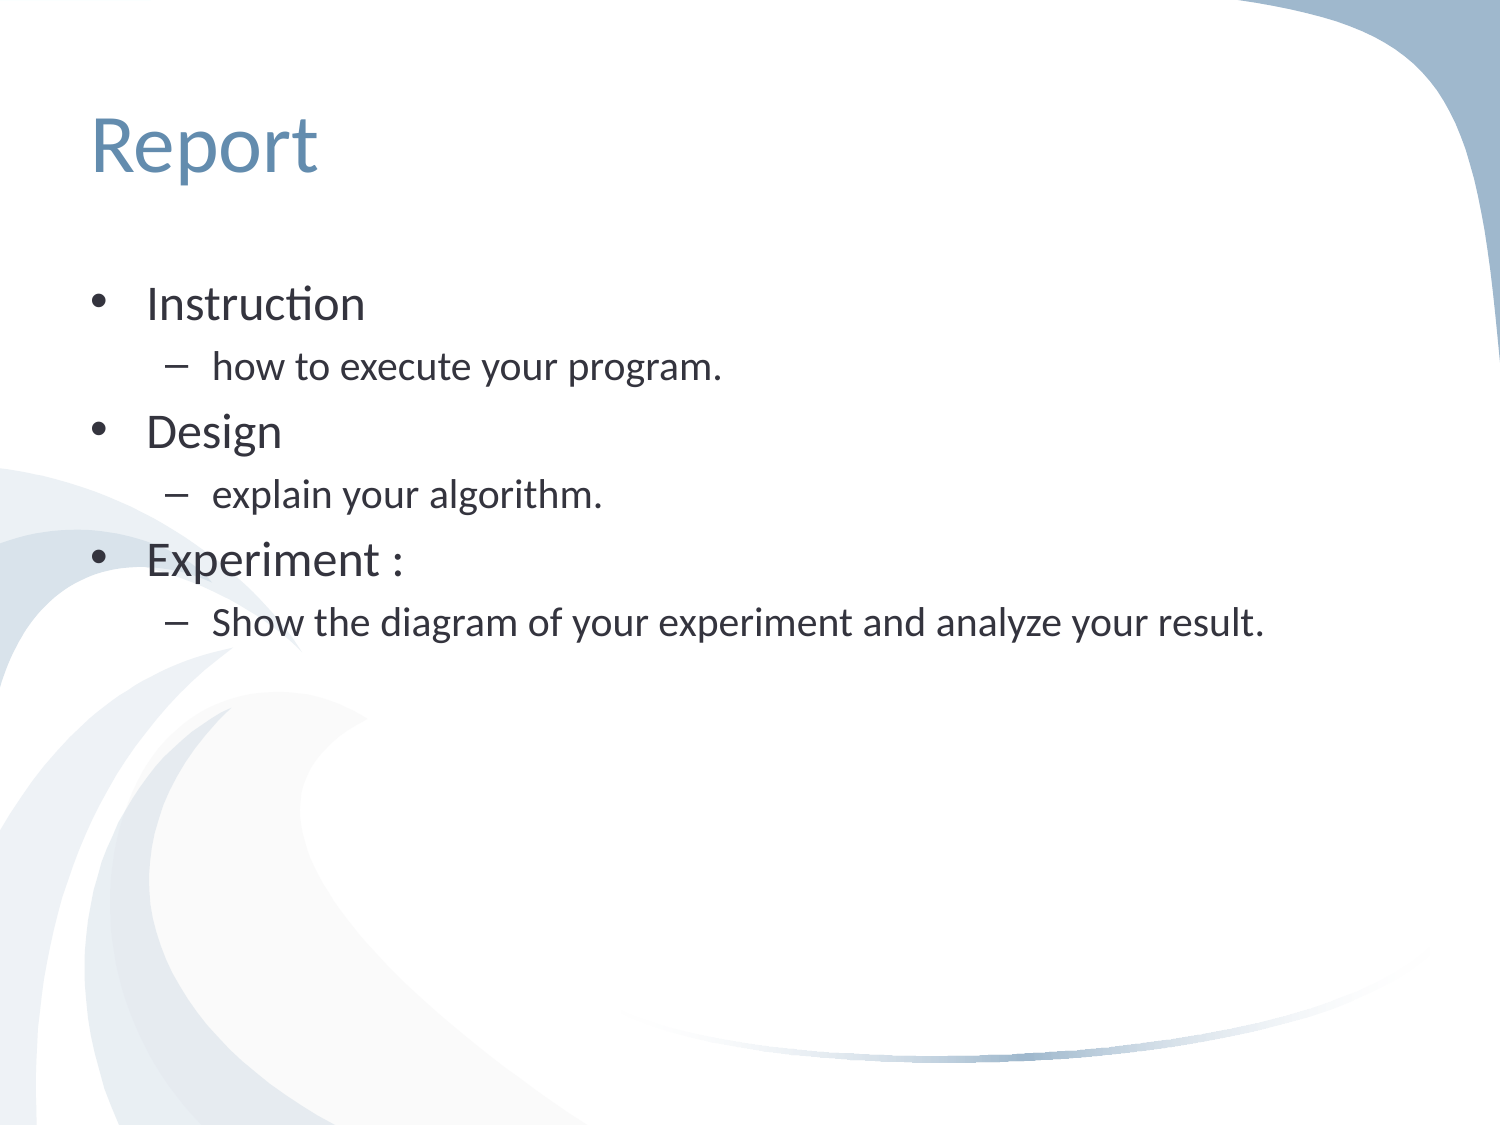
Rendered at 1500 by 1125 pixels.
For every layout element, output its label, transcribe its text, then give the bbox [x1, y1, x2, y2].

title Report [75, 45, 1425, 233]
list Instruction how to execute your program. Design explain your algorithm. Experiment : Show the diagram of your experiment and analyze your result. [75, 262, 1425, 1005]
